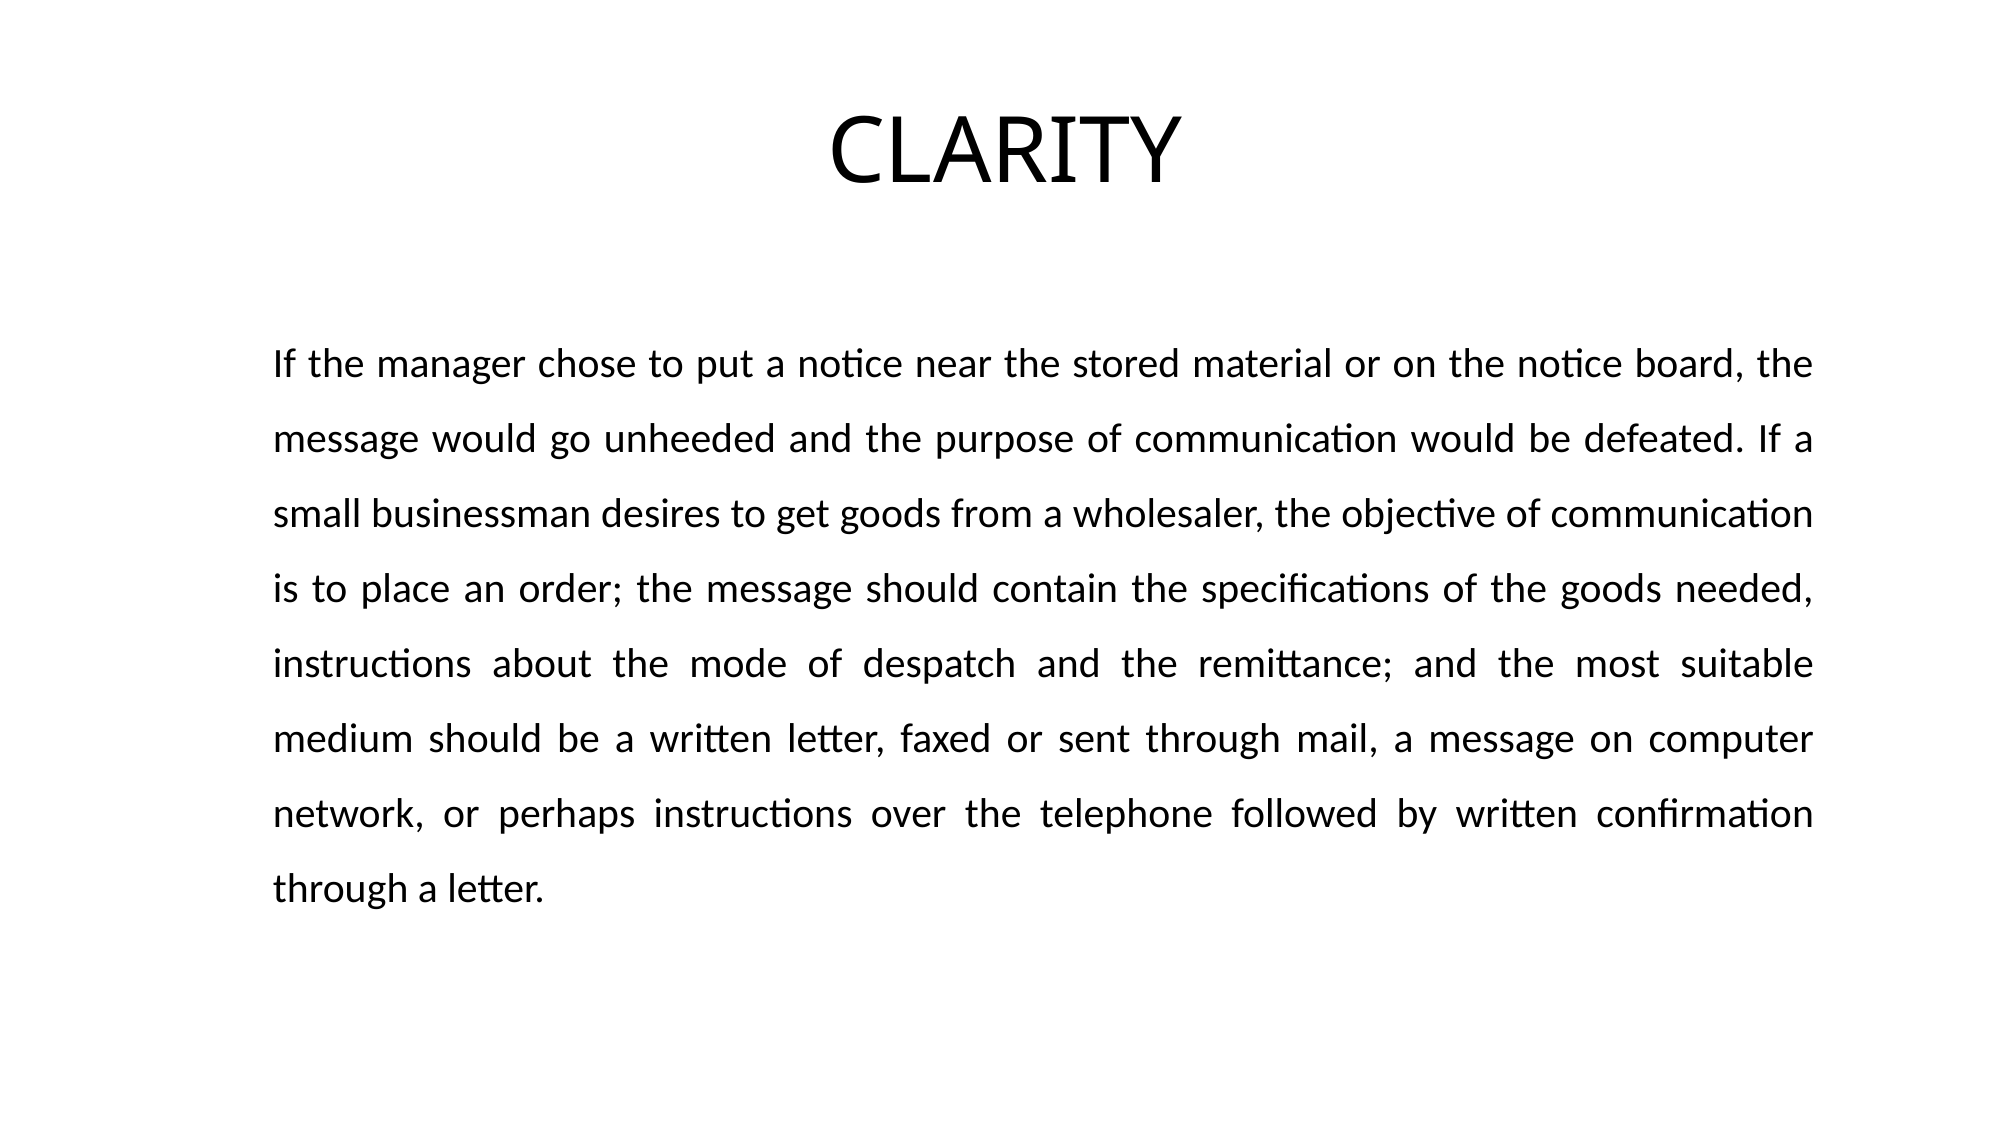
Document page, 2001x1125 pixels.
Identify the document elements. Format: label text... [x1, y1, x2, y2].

list If the manager chose to put a notice near the stored material or on the notice board, the message would go unheeded and the purpose of communication would be defeated. If a small businessman desires to get goods from a wholesaler, the objective of communication is to place an order; the message should contain the specifications of the goods needed, instructions about the mode of despatch and the remittance; and the most suitable medium should be a written letter, faxed or sent through mail, a message on computer network, or perhaps instructions over the telephone followed by written confirmation through a letter. [180, 302, 1830, 1030]
title CLARITY [180, 47, 1830, 260]
